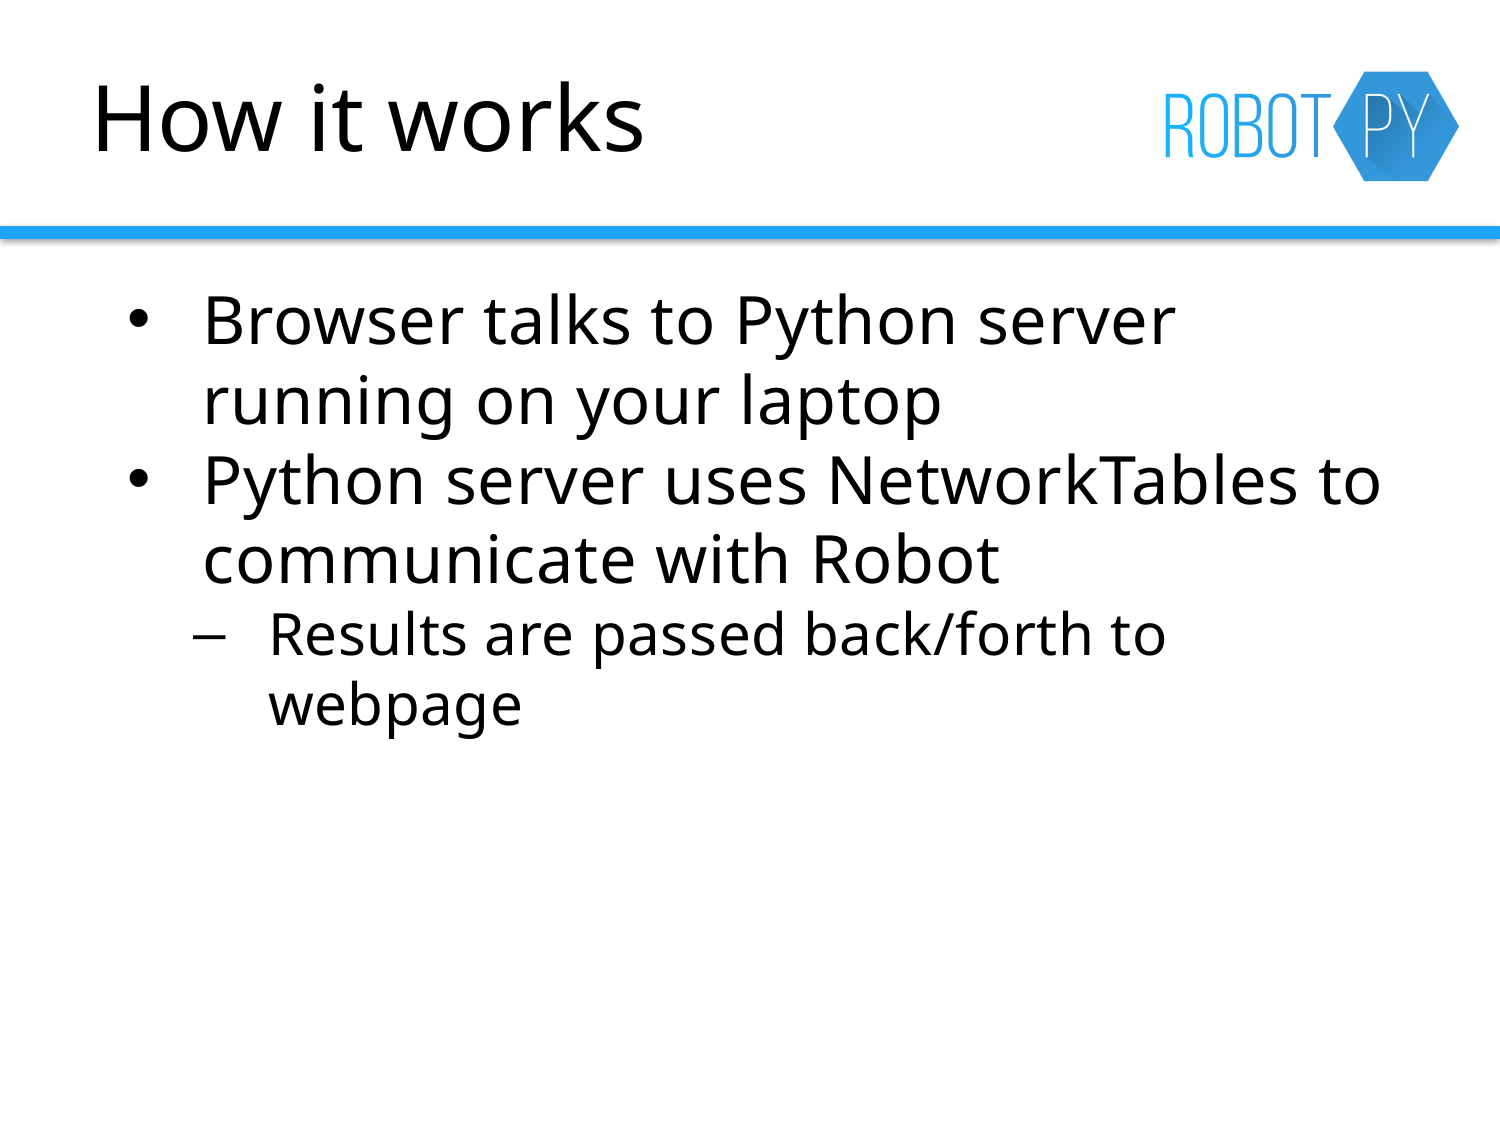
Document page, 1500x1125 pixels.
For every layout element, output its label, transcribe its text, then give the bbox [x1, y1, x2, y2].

title How it works [75, 45, 1123, 233]
list Browser talks to Python server running on your laptop Python server uses NetworkTables to communicate with Robot Results are passed back/forth to webpage [75, 262, 1425, 1005]
picture [1123, 45, 1500, 212]
